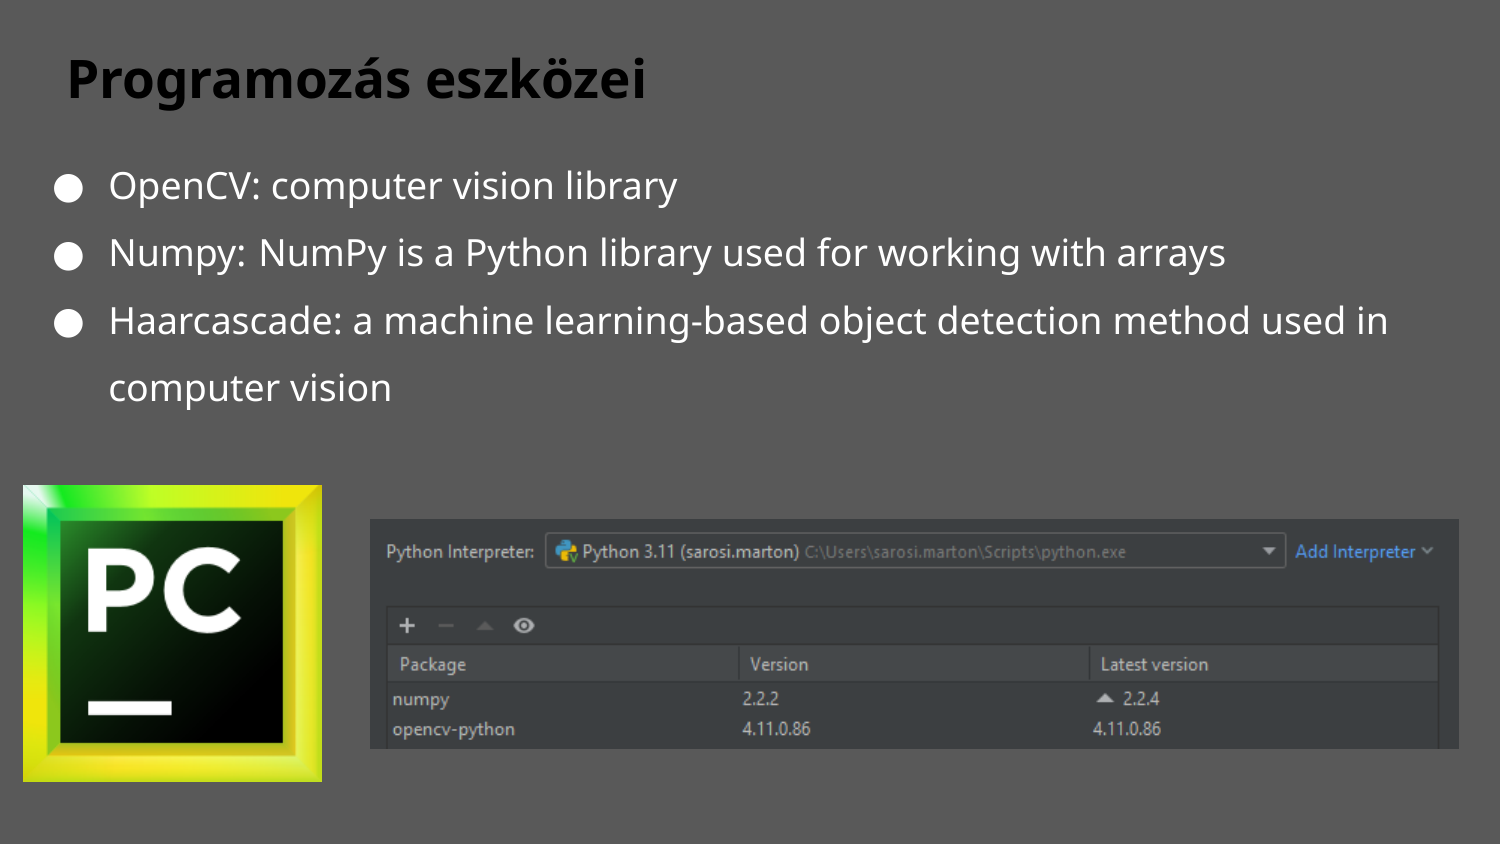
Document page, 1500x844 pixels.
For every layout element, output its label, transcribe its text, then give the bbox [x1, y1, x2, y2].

picture [370, 519, 1459, 749]
title Programozás eszközei [51, 30, 1449, 125]
list OpenCV: computer vision library Numpy: NumPy is a Python library used for working with arrays Haarcascade: a machine learning-based object detection method used in computer vision [18, 124, 1417, 685]
picture [23, 485, 322, 783]
